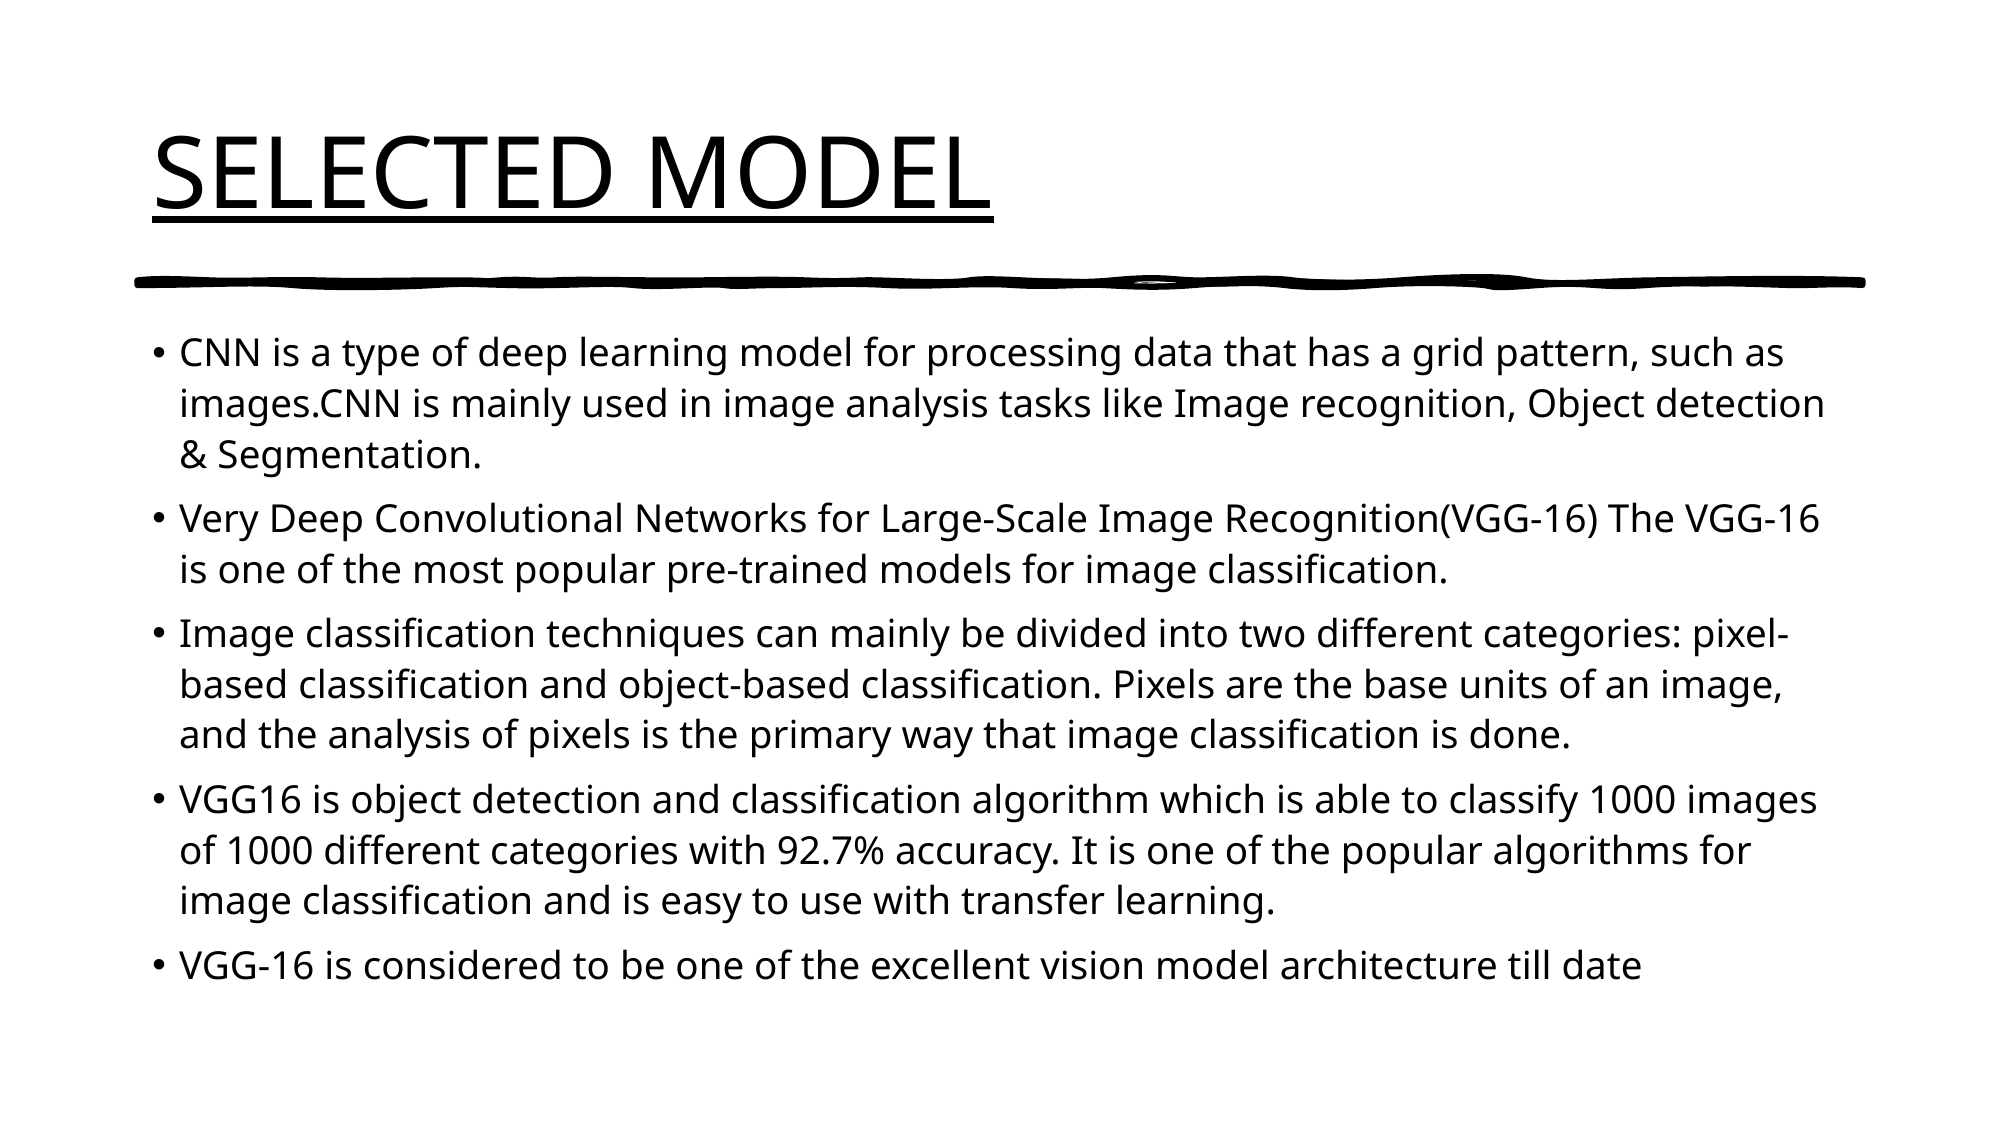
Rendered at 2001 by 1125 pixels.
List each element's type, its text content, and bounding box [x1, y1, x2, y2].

title SELECTED MODEL [137, 59, 1863, 278]
list CNN is a type of deep learning model for processing data that has a grid pattern, such as images.CNN is mainly used in image analysis tasks like Image recognition, Object detection & Segmentation. Very Deep Convolutional Networks for Large-Scale Image Recognition(VGG-16) The VGG-16 is one of the most popular pre-trained models for image classification. Image classification techniques can mainly be divided into two different categories: pixel-based classification and object-based classification. Pixels are the base units of an image, and the analysis of pixels is the primary way that image classification is done. VGG16 is object detection and classification algorithm which is able to classify 1000 images of 1000 different categories with 92.7% accuracy. It is one of the popular algorithms for image classification and is easy to use with transfer learning. VGG-16 is considered to be one of the excellent vision model architecture till date [137, 316, 1863, 1014]
